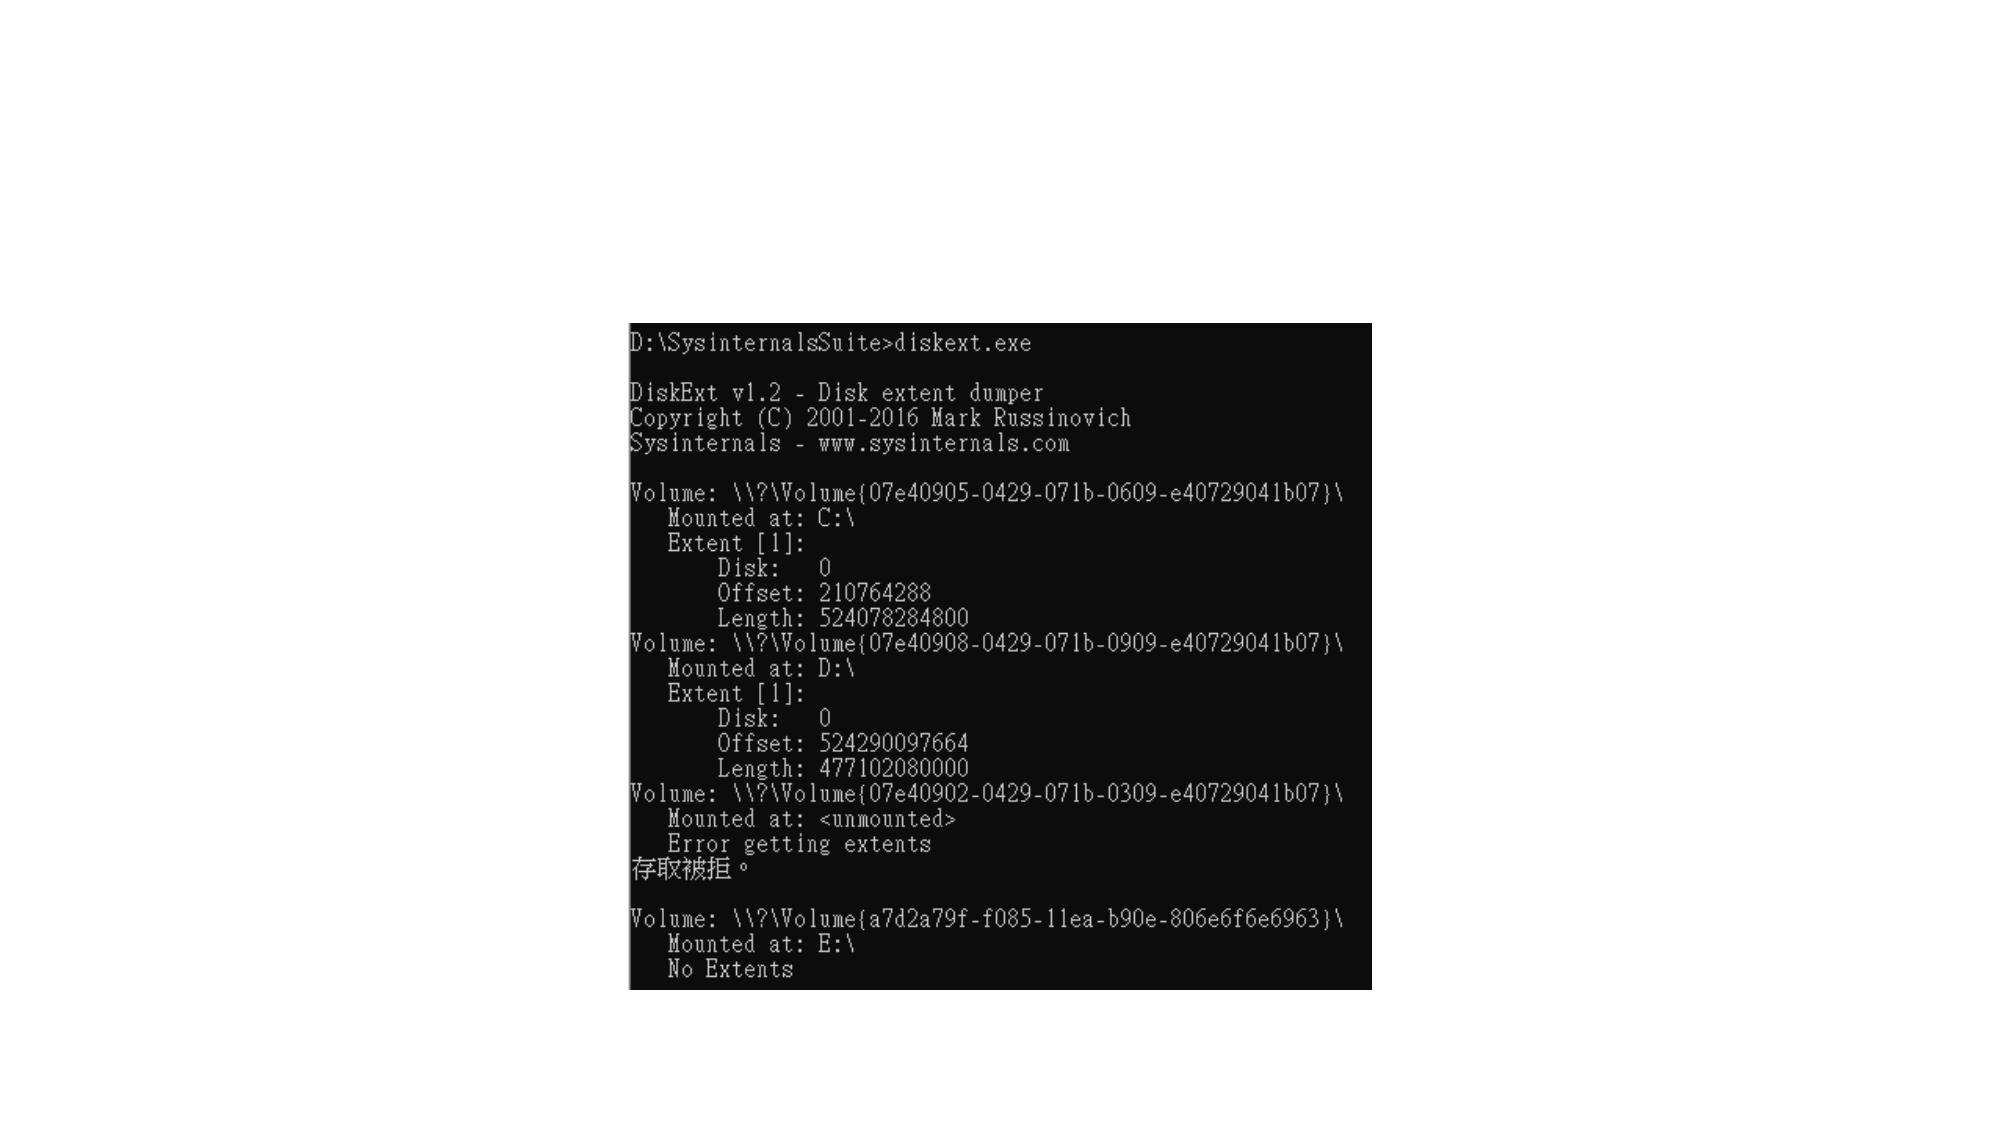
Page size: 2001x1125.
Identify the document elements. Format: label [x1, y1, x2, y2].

list [628, 323, 1371, 990]
